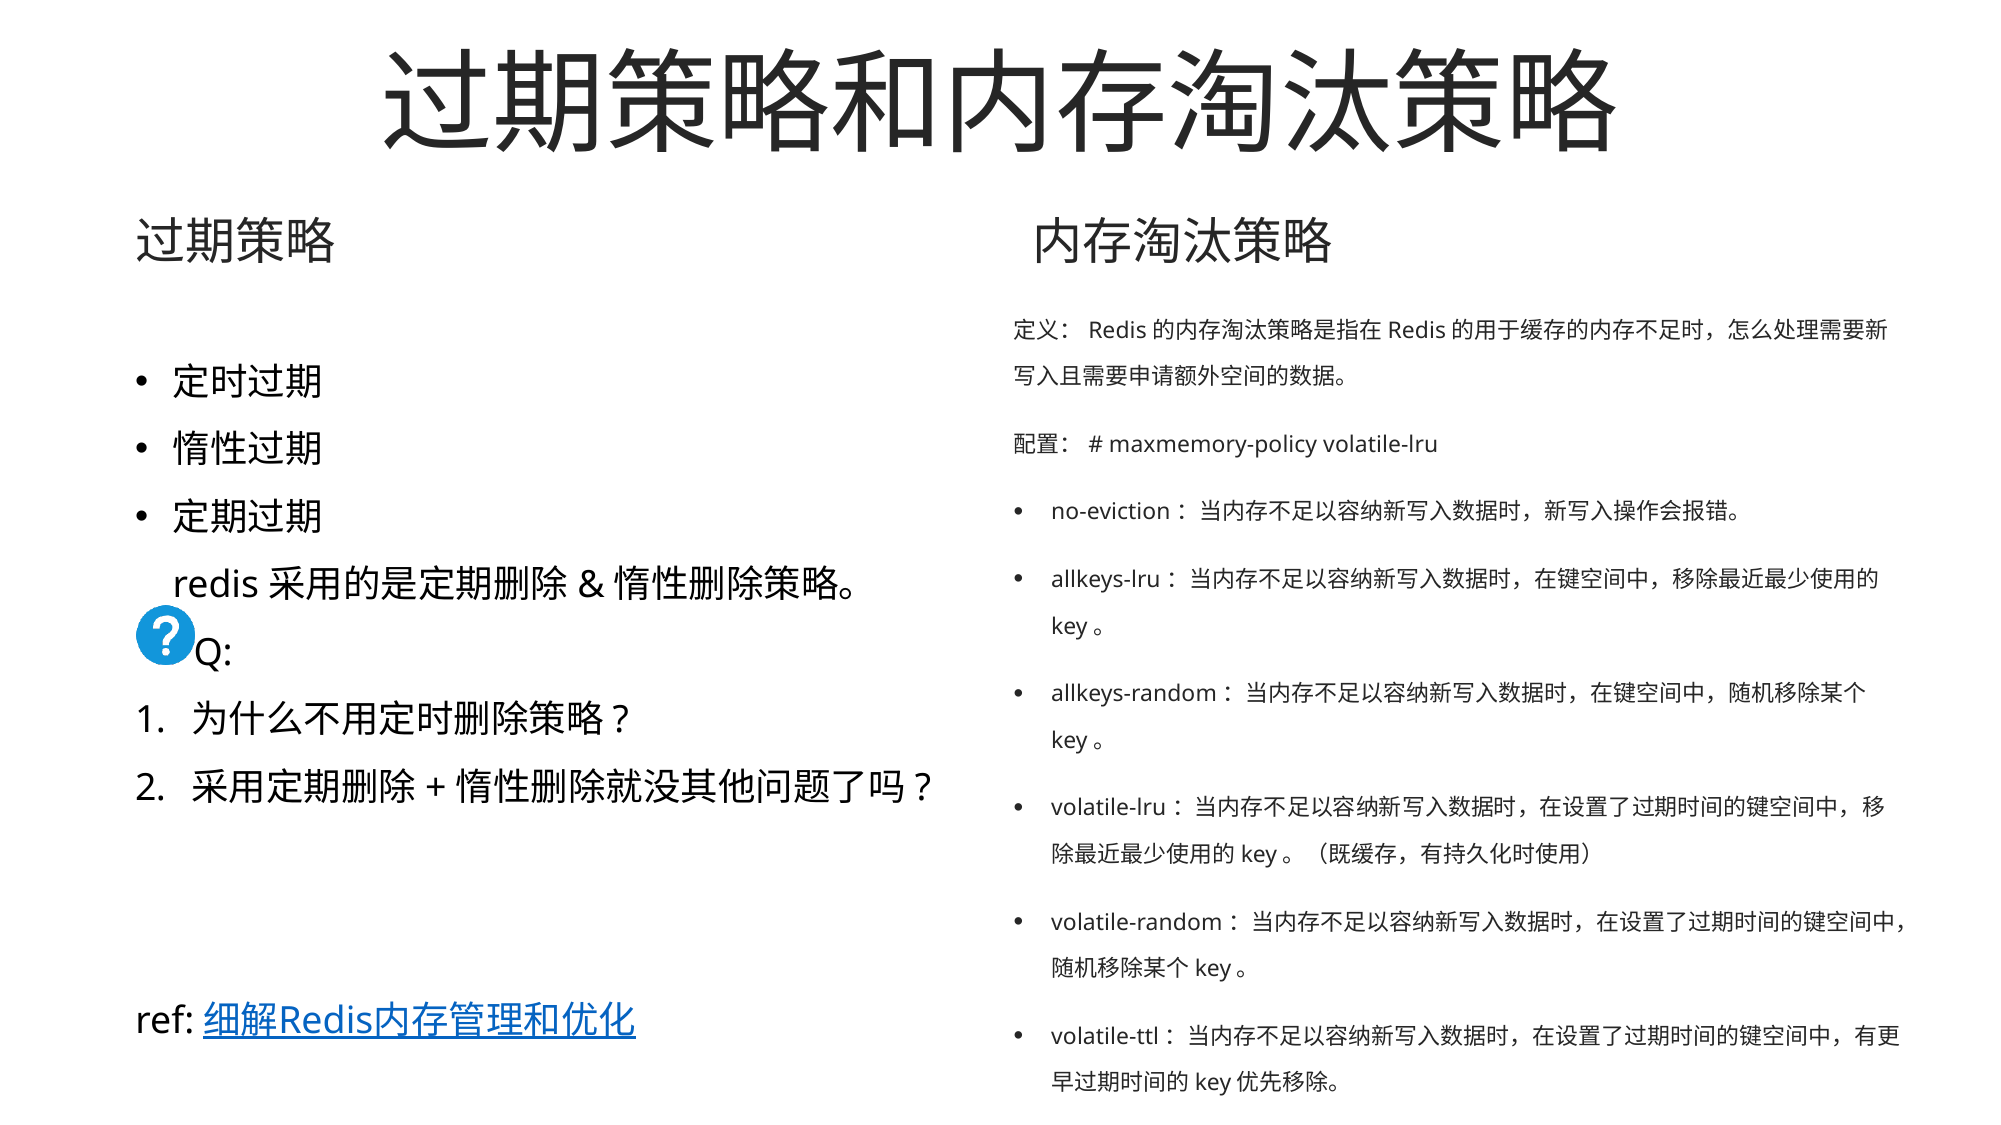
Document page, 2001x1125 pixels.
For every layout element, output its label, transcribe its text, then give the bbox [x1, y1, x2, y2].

picture [136, 605, 195, 665]
list 定义：Redis的内存淘汰策略是指在Redis的用于缓存的内存不足时，怎么处理需要新写入且需要申请额外空间的数据。 配置：# maxmemory-policy volatile-lru no-eviction：当内存不足以容纳新写入数据时，新写入操作会报错。 allkeys-lru：当内存不足以容纳新写入数据时，在键空间中，移除最近最少使用的key。 allkeys-random：当内存不足以容纳新写入数据时，在键空间中，随机移除某个key。 volatile-lru：当内存不足以容纳新写入数据时，在设置了过期时间的键空间中，移除最近最少使用的key。（既缓存，有持久化时使用） volatile-random：当内存不足以容纳新写入数据时，在设置了过期时间的键空间中，随机移除某个key。 volatile-ttl：当内存不足以容纳新写入数据时，在设置了过期时间的键空间中，有更早过期时间的key优先移除。 [998, 288, 1917, 1103]
title 过期策略和内存淘汰策略 [292, 22, 1705, 192]
list 内存淘汰策略 [1017, 207, 1705, 279]
list 过期策略 [120, 207, 982, 279]
text_box ref:细解Redis内存管理和优化 [120, 988, 981, 1058]
list 定时过期 惰性过期 定期过期 redis采用的是定期删除&惰性删除策略。 Q: 为什么不用定时删除策略? 采用定期删除+惰性删除就没其他问题了吗? [120, 278, 981, 865]
